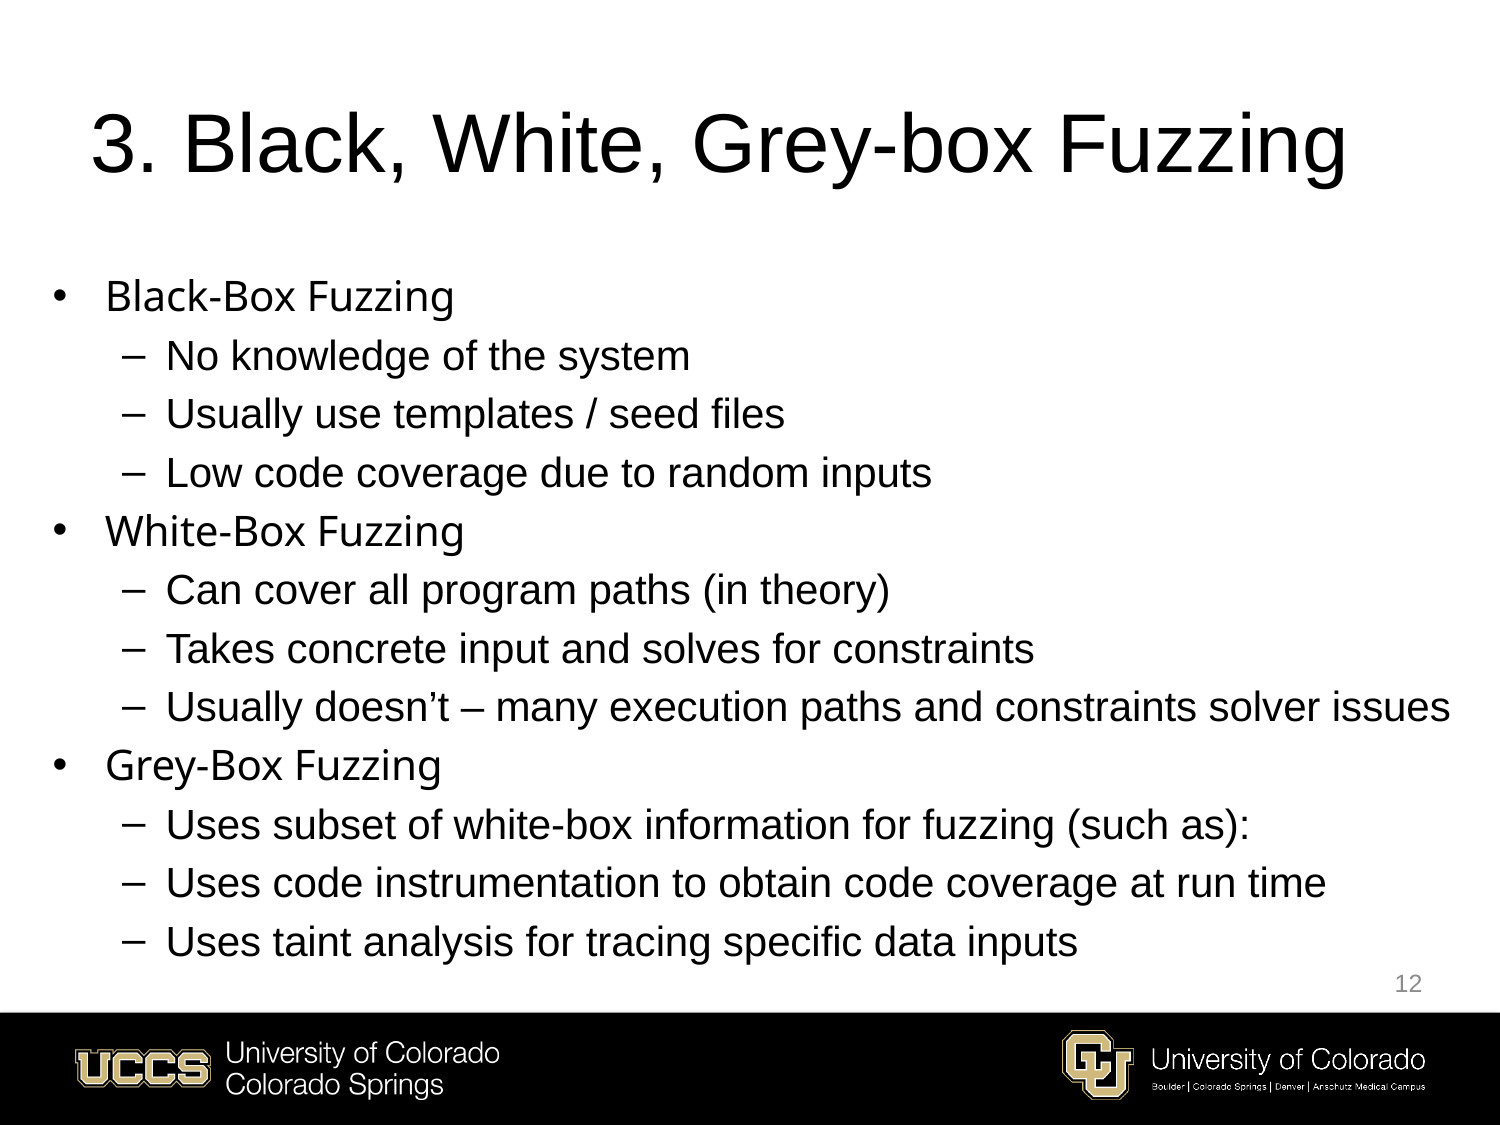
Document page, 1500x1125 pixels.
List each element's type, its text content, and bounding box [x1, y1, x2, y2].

title 3. Black, White, Grey-box Fuzzing [75, 45, 1425, 233]
slide_number 12 [1087, 952, 1438, 1013]
list Black-Box Fuzzing No knowledge of the system Usually use templates / seed files Low code coverage due to random inputs White-Box Fuzzing Can cover all program paths (in theory) Takes concrete input and solves for constraints Usually doesn’t – many execution paths and constraints solver issues Grey-Box Fuzzing Uses subset of white-box information for fuzzing (such as): Uses code instrumentation to obtain code coverage at run time Uses taint analysis for tracing specific data inputs [37, 262, 1488, 988]
picture [1062, 1030, 1425, 1100]
picture [75, 1041, 499, 1100]
